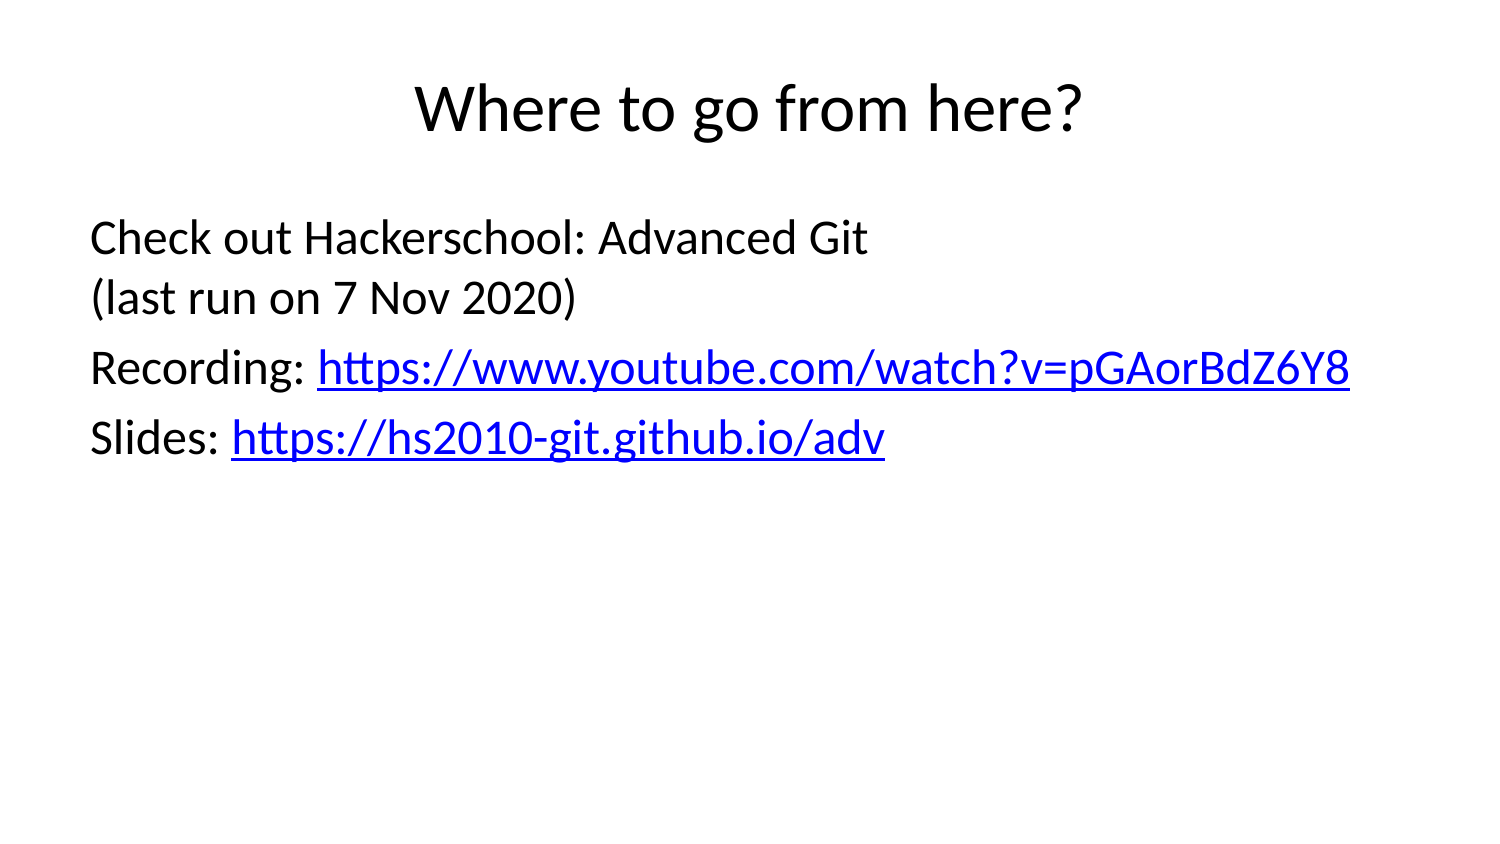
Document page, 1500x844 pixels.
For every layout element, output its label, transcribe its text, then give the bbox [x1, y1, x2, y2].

title Where to go from here? [75, 33, 1425, 175]
list Check out Hackerschool: Advanced Git (last run on 7 Nov 2020) Recording: https://www.youtube.com/watch?v=pGAorBdZ6Y8 Slides: https://hs2010-git.github.io/adv [75, 196, 1425, 754]
